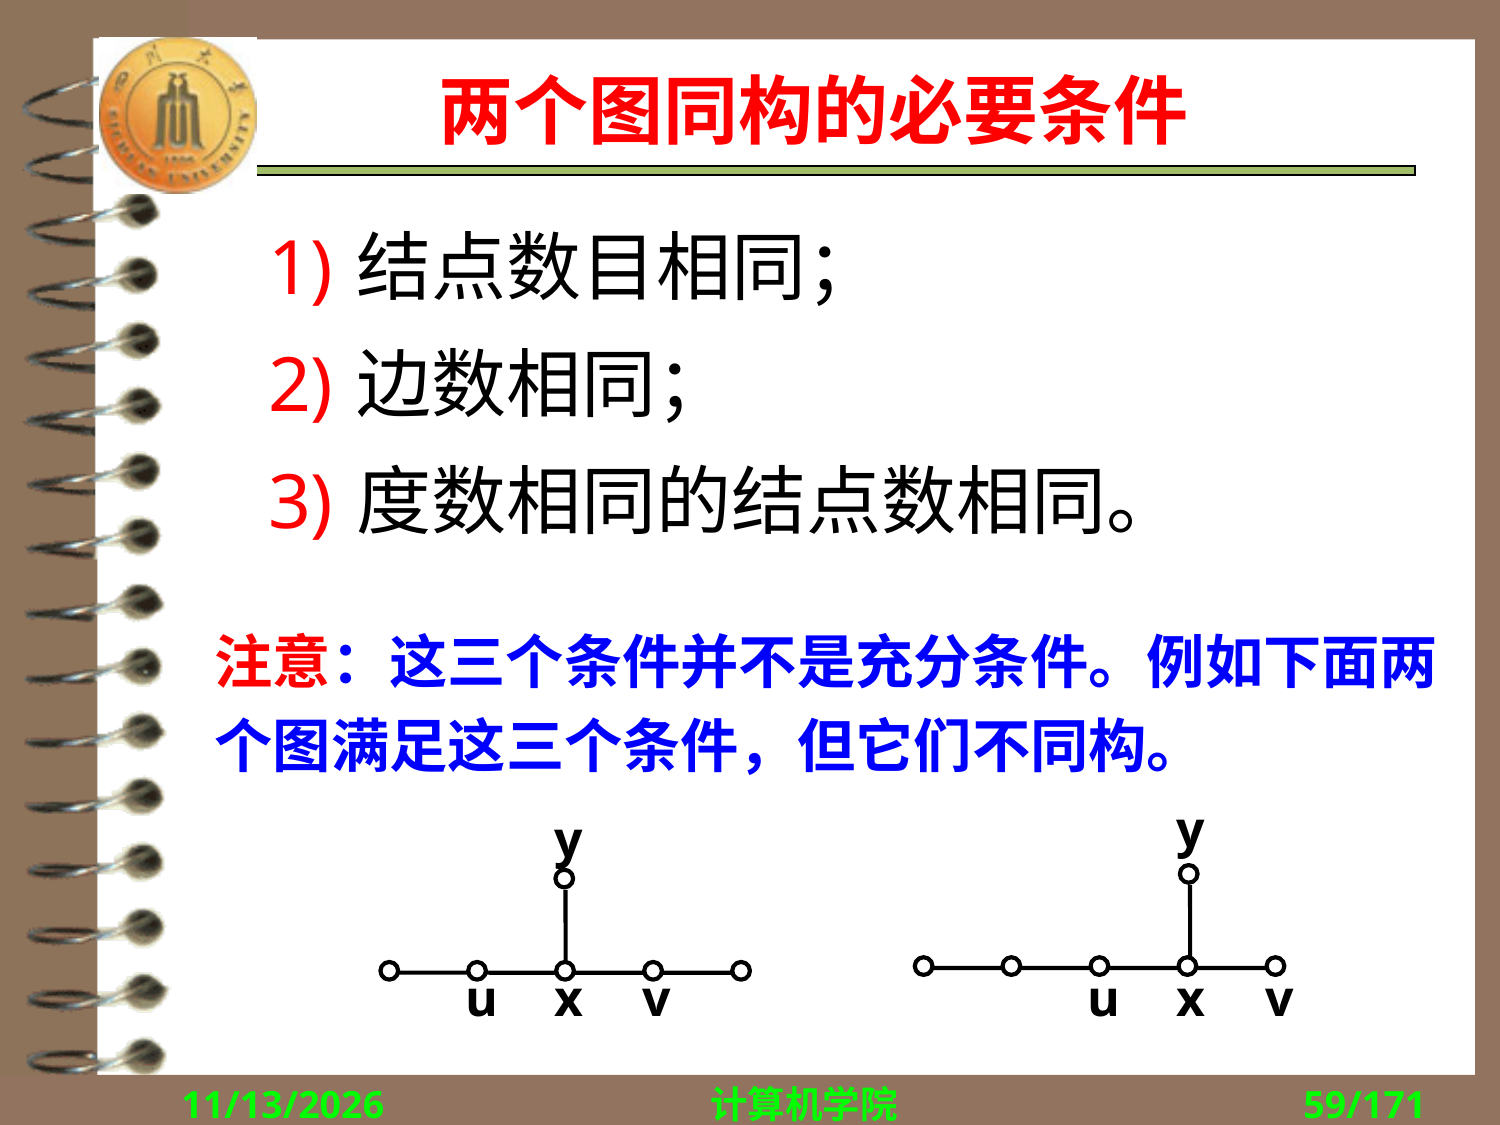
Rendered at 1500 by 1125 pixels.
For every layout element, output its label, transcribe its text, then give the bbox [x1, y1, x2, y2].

slide_number 59/171 [1128, 1073, 1442, 1100]
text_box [914, 784, 1290, 1026]
text_box 注意：这三个条件并不是充分条件。例如下面两个图满足这三个条件，但它们不同构。 [199, 604, 1463, 787]
picture [0, 0, 257, 1075]
footer 计算机学院 [479, 1073, 1128, 1100]
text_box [380, 795, 751, 1026]
text_box 结点数目相同； 边数相同； 度数相同的结点数相同。 [253, 184, 1254, 551]
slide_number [166, 1073, 479, 1100]
title 两个图同构的必要条件 [212, 50, 1415, 168]
